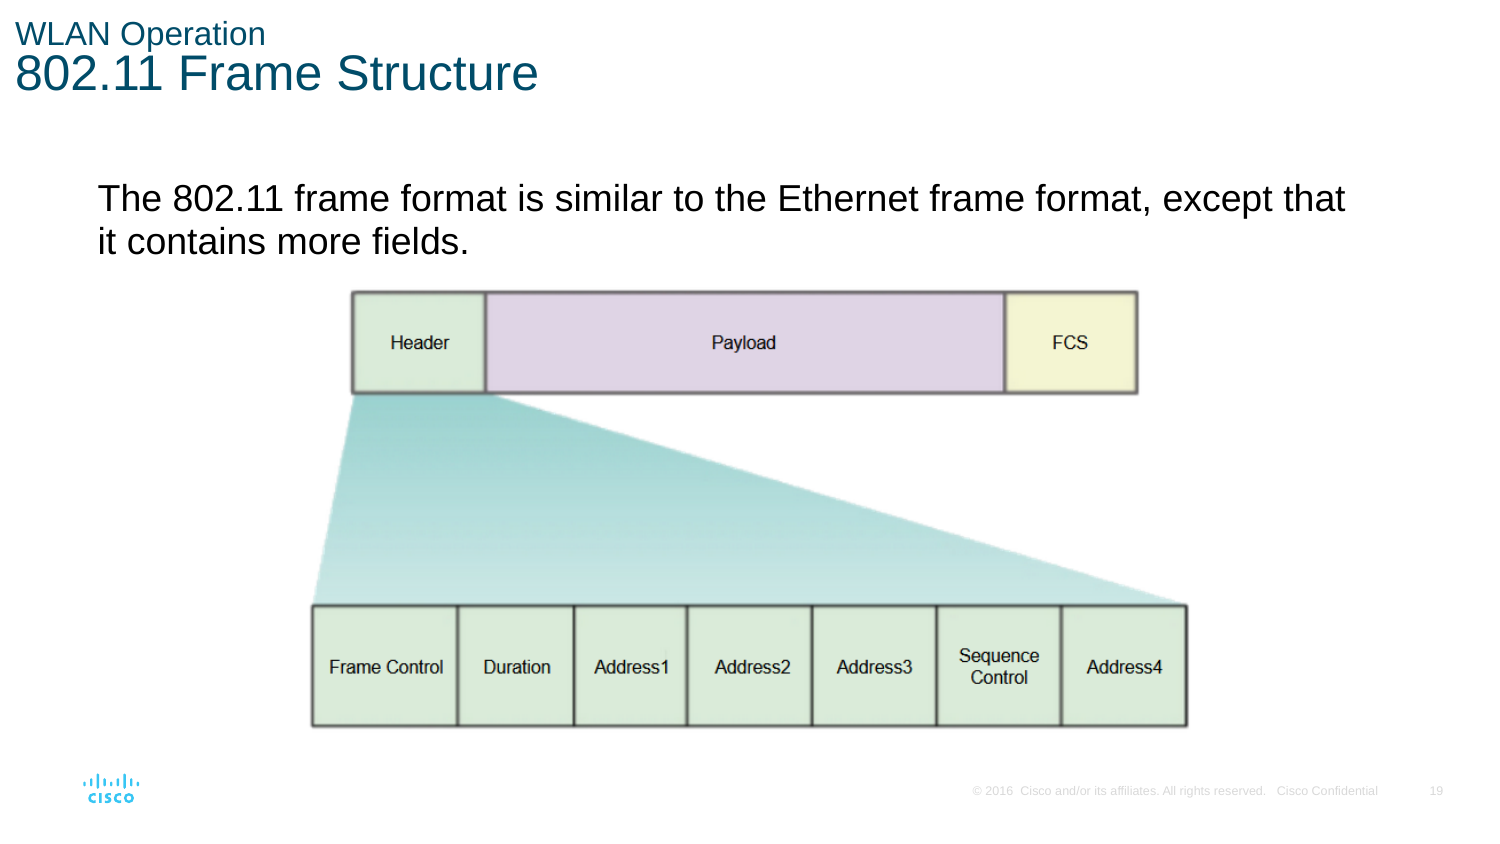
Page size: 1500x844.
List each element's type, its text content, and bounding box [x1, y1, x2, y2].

title WLAN Operation 802.11 Frame Structure [0, 0, 1369, 121]
picture [295, 277, 1205, 748]
list The 802.11 frame format is similar to the Ethernet frame format, except that it contains more fields. [70, 169, 1369, 278]
